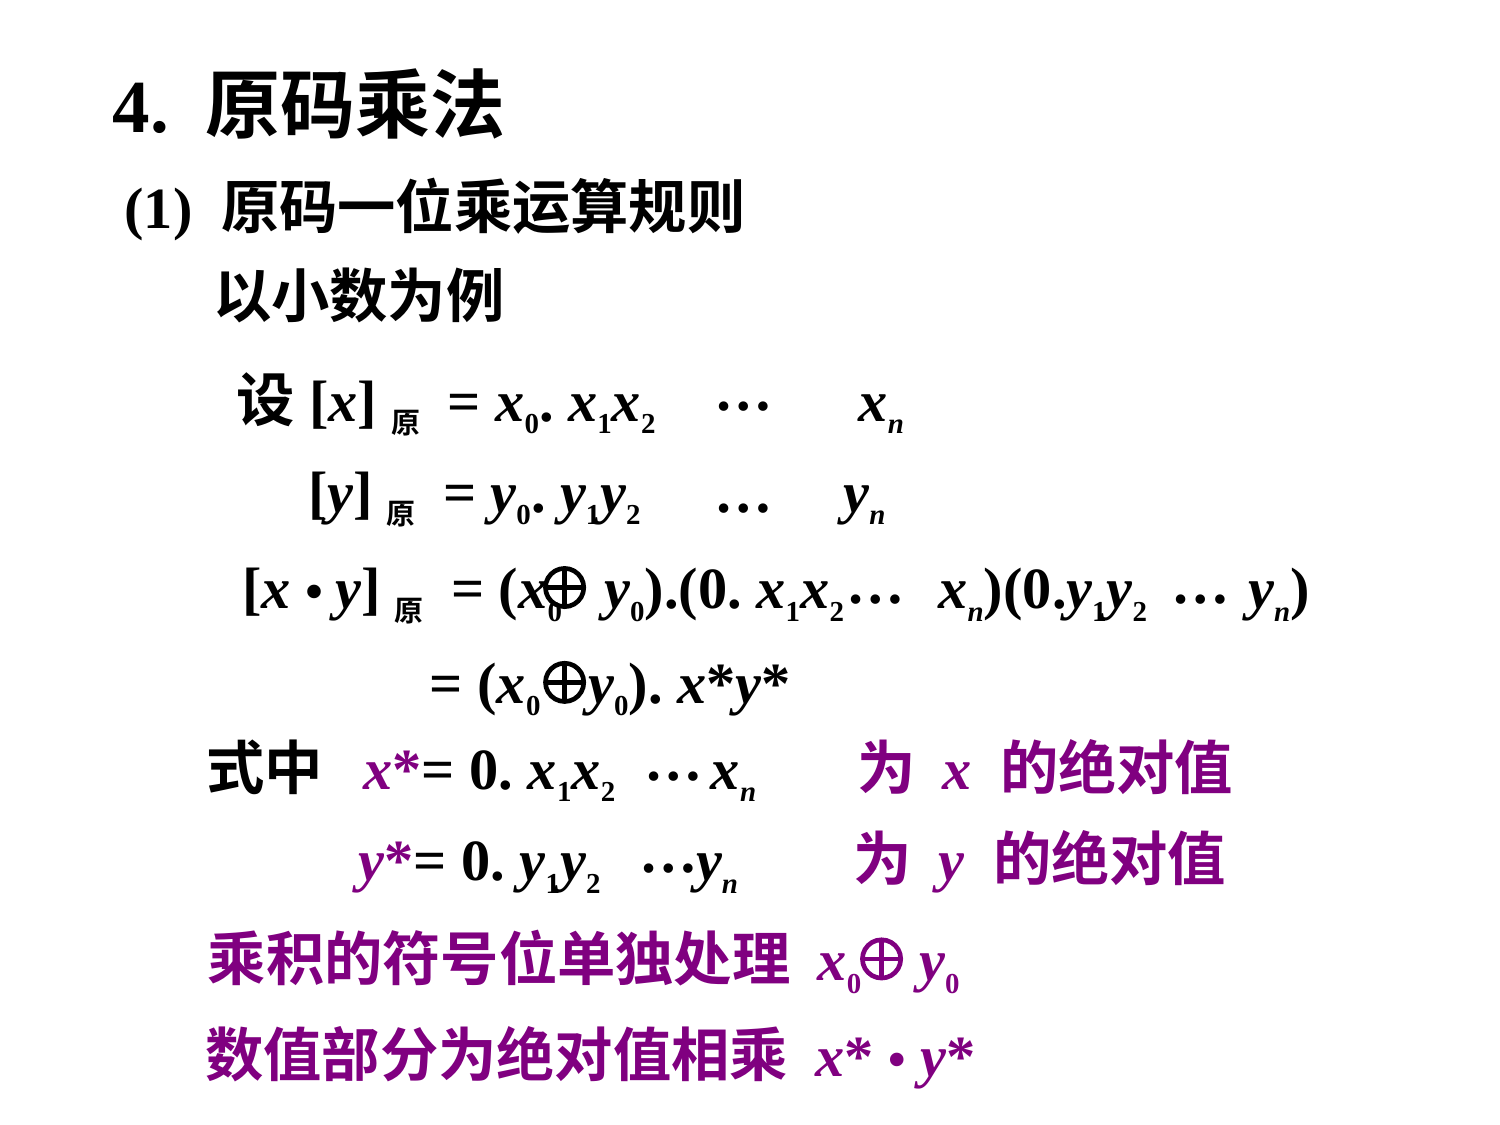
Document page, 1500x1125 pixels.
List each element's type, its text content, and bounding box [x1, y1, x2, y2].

text_box (1) 原码一位乘运算规则 [109, 162, 875, 248]
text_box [234, 344, 907, 441]
text_box 以小数为例 [198, 251, 520, 337]
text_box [196, 914, 972, 1001]
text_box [212, 714, 1228, 809]
text_box 数值部分为绝对值相乘 x* • y* [190, 1010, 990, 1096]
text_box 4. 原码乘法 [98, 49, 521, 155]
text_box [359, 805, 1227, 901]
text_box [414, 637, 1063, 713]
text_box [224, 537, 1328, 629]
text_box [298, 446, 895, 532]
